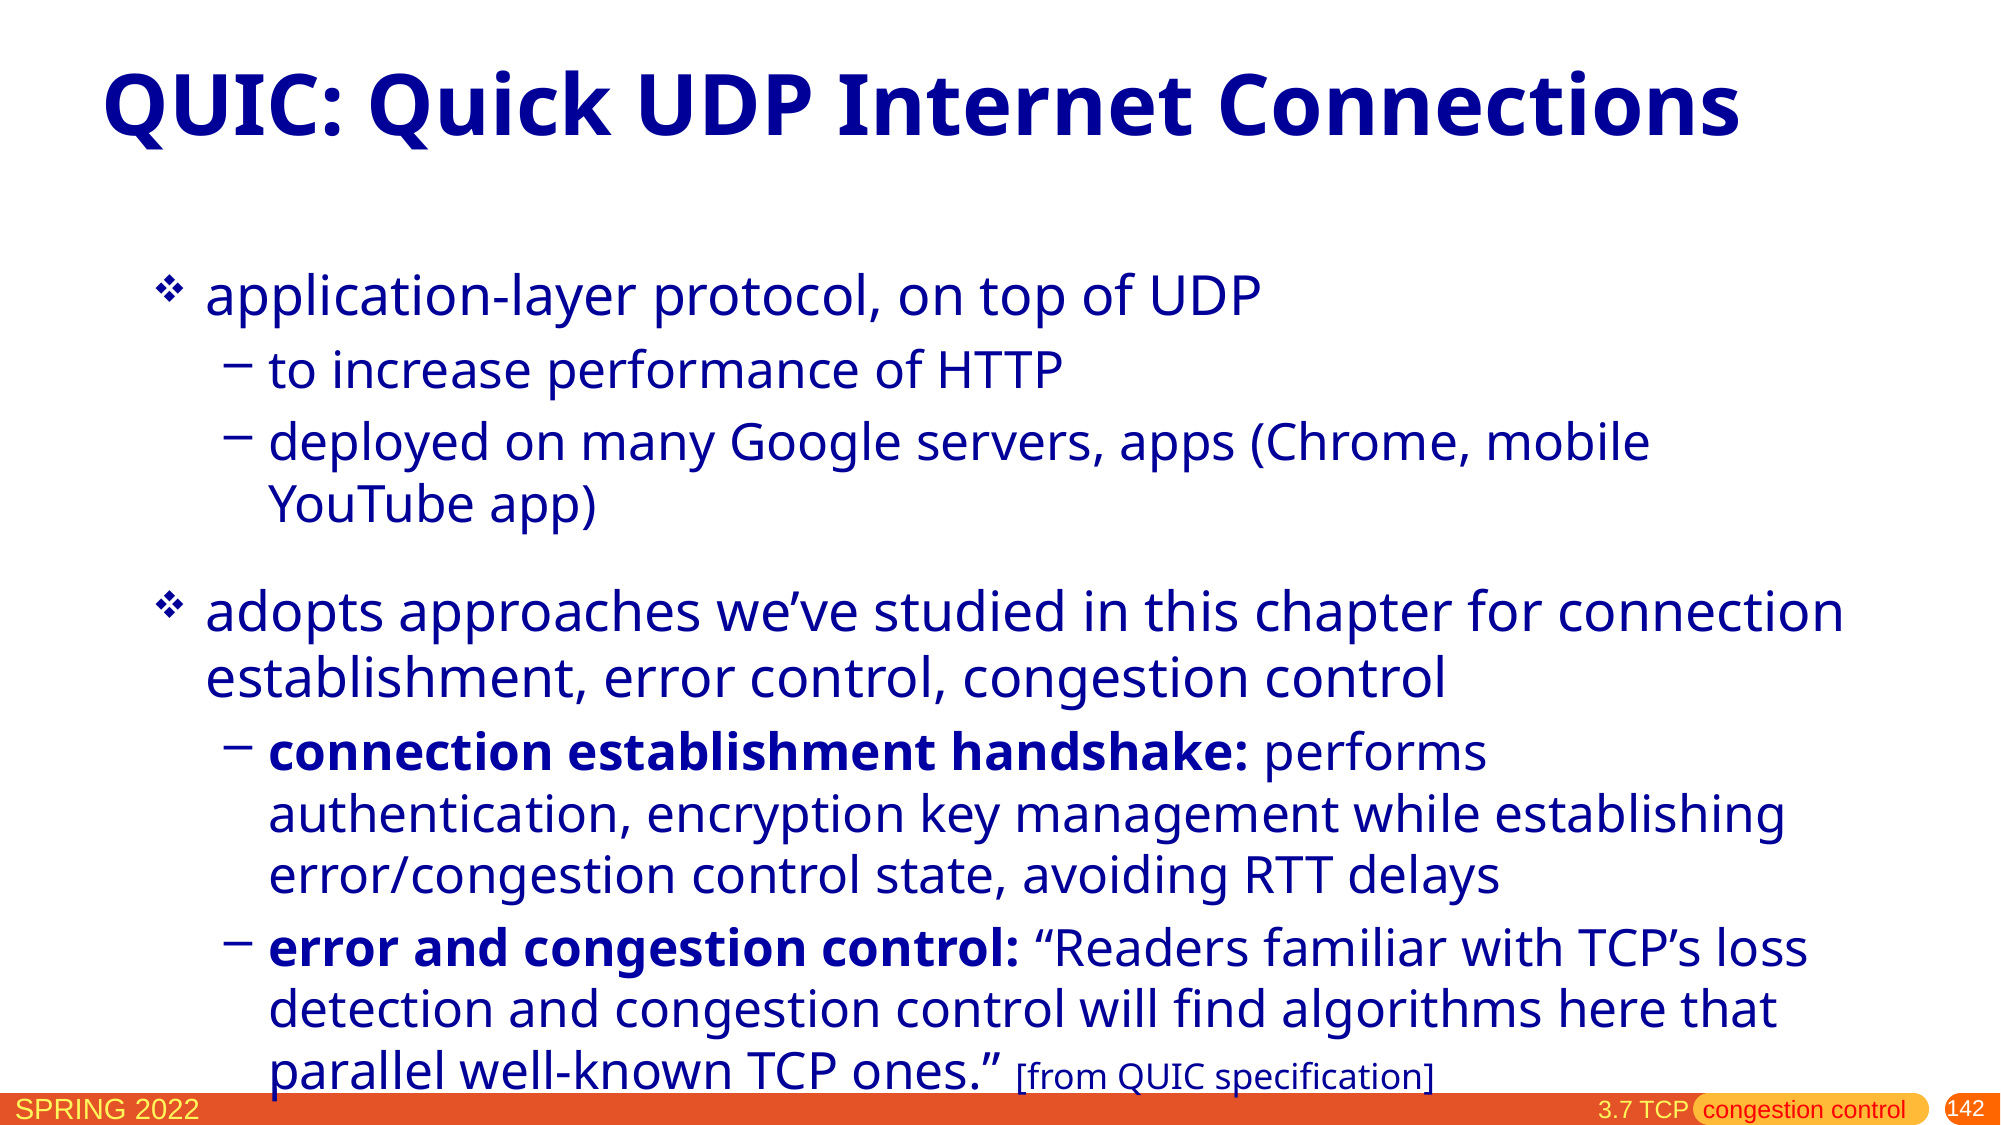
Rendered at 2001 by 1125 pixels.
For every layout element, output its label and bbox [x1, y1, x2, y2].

list [137, 252, 1863, 1125]
text_box [1583, 1086, 1934, 1125]
title [86, 42, 1914, 161]
